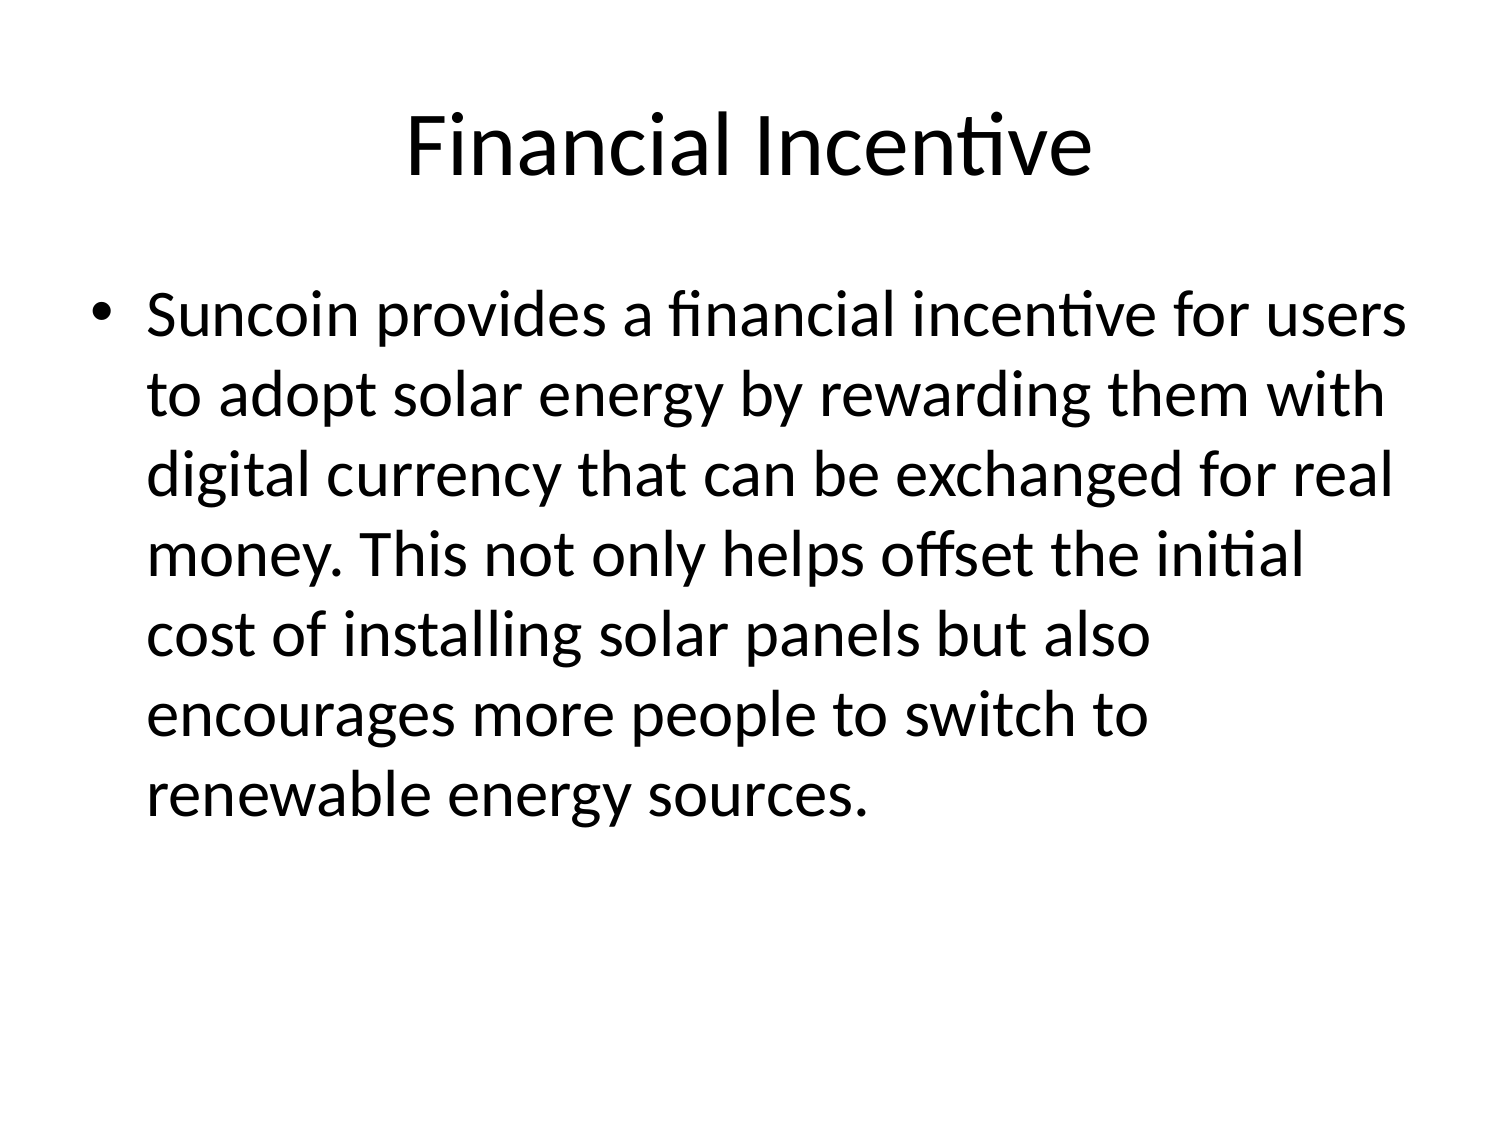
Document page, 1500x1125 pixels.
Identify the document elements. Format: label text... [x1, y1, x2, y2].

list Suncoin provides a financial incentive for users to adopt solar energy by rewarding them with digital currency that can be exchanged for real money. This not only helps offset the initial cost of installing solar panels but also encourages more people to switch to renewable energy sources. [75, 262, 1425, 1005]
title Financial Incentive [75, 45, 1425, 233]
